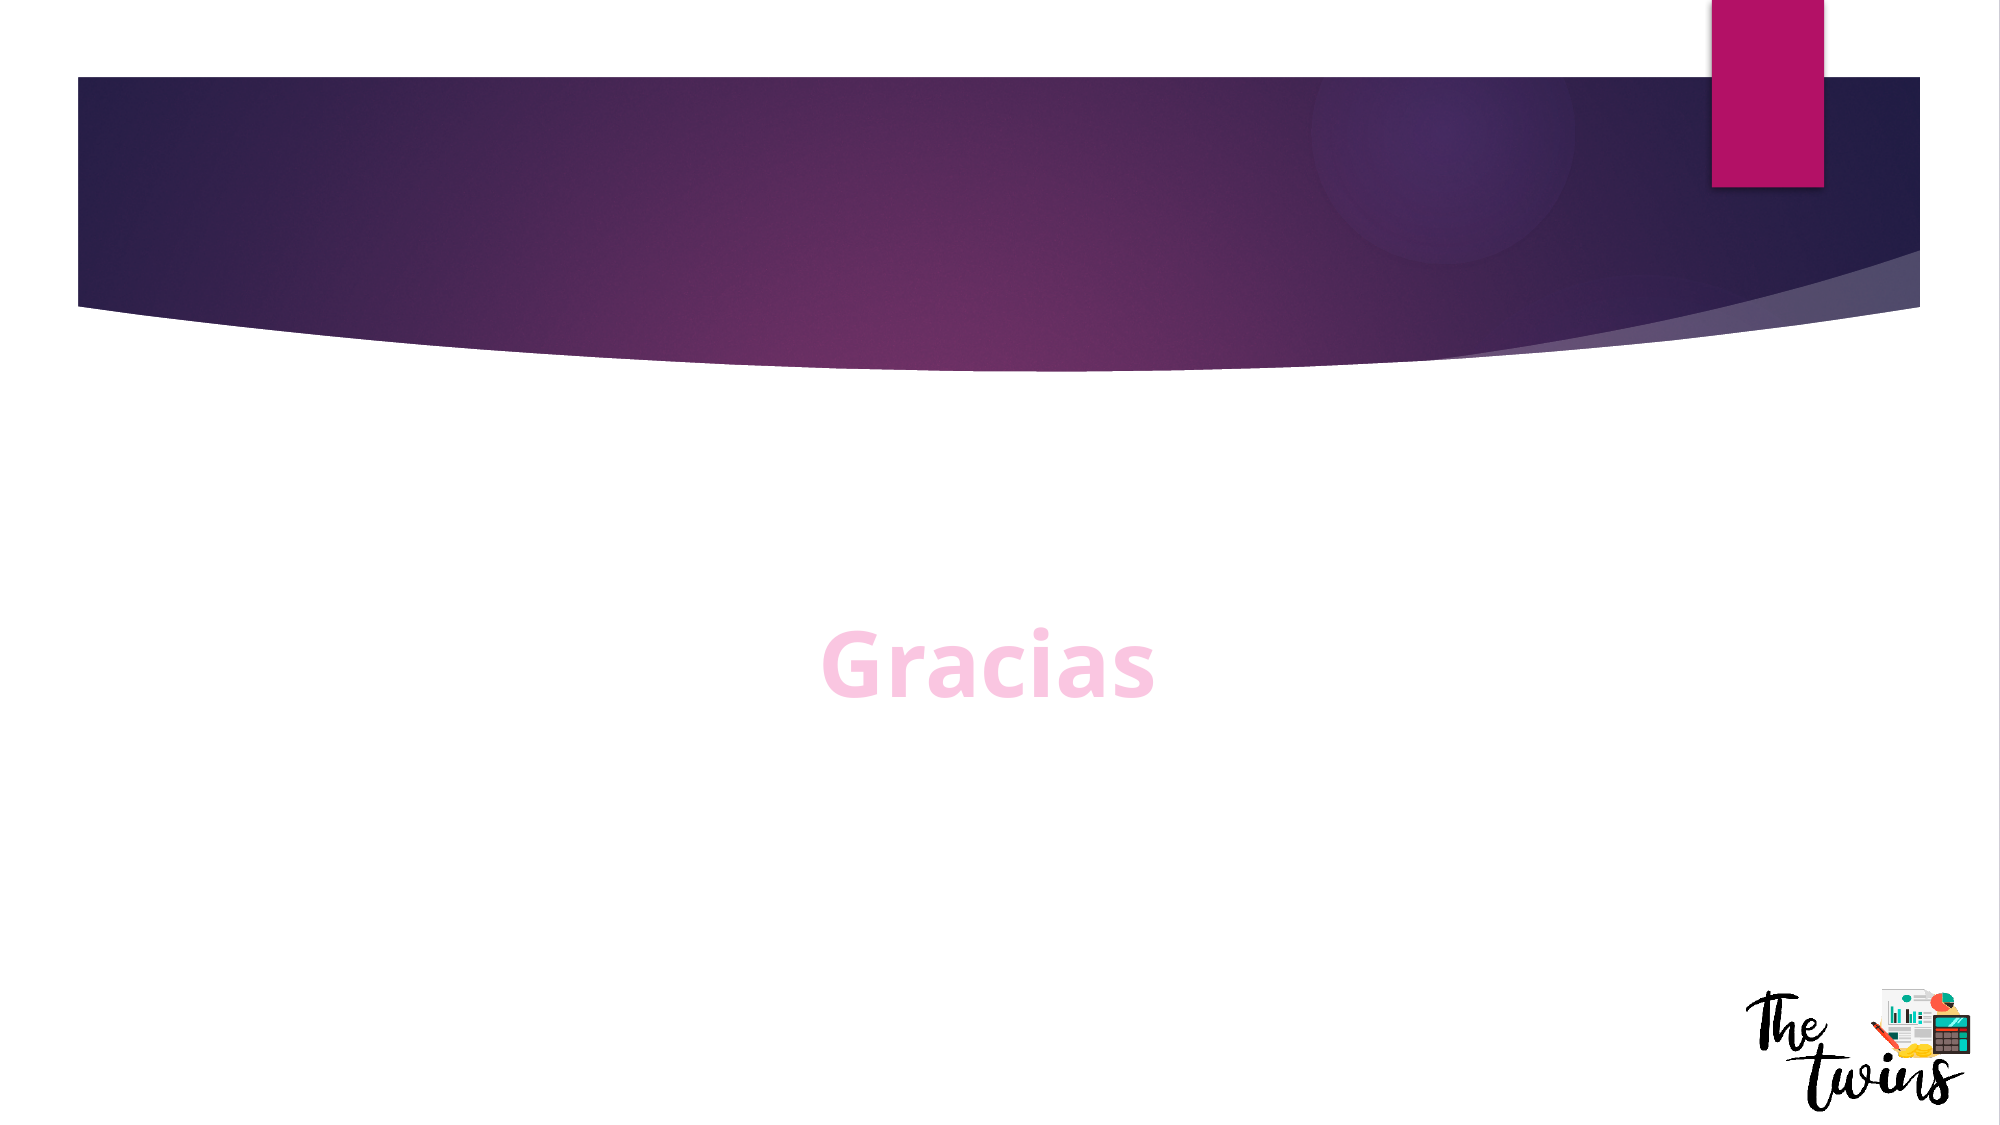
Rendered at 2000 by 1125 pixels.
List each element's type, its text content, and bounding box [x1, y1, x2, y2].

title Gracias [0, 571, 2000, 751]
picture [1723, 987, 2000, 1114]
